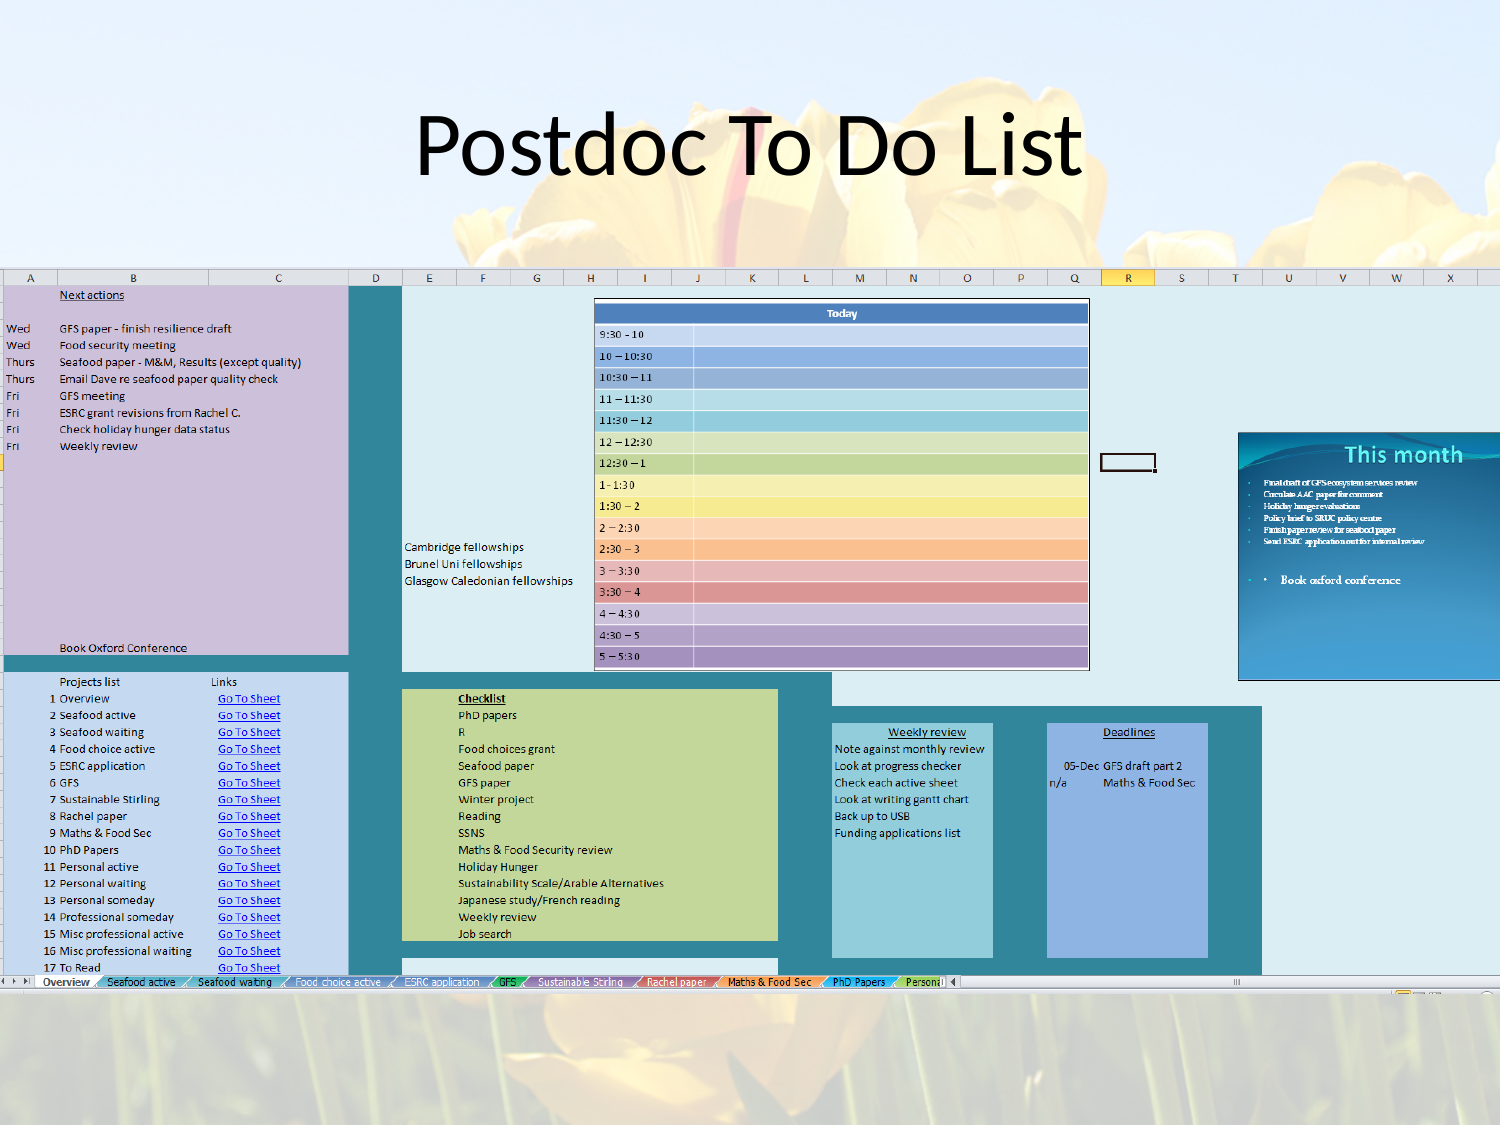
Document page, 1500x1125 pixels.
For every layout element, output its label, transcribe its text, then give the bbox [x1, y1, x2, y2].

picture [0, 266, 1500, 994]
title Postdoc To Do List [75, 45, 1425, 233]
